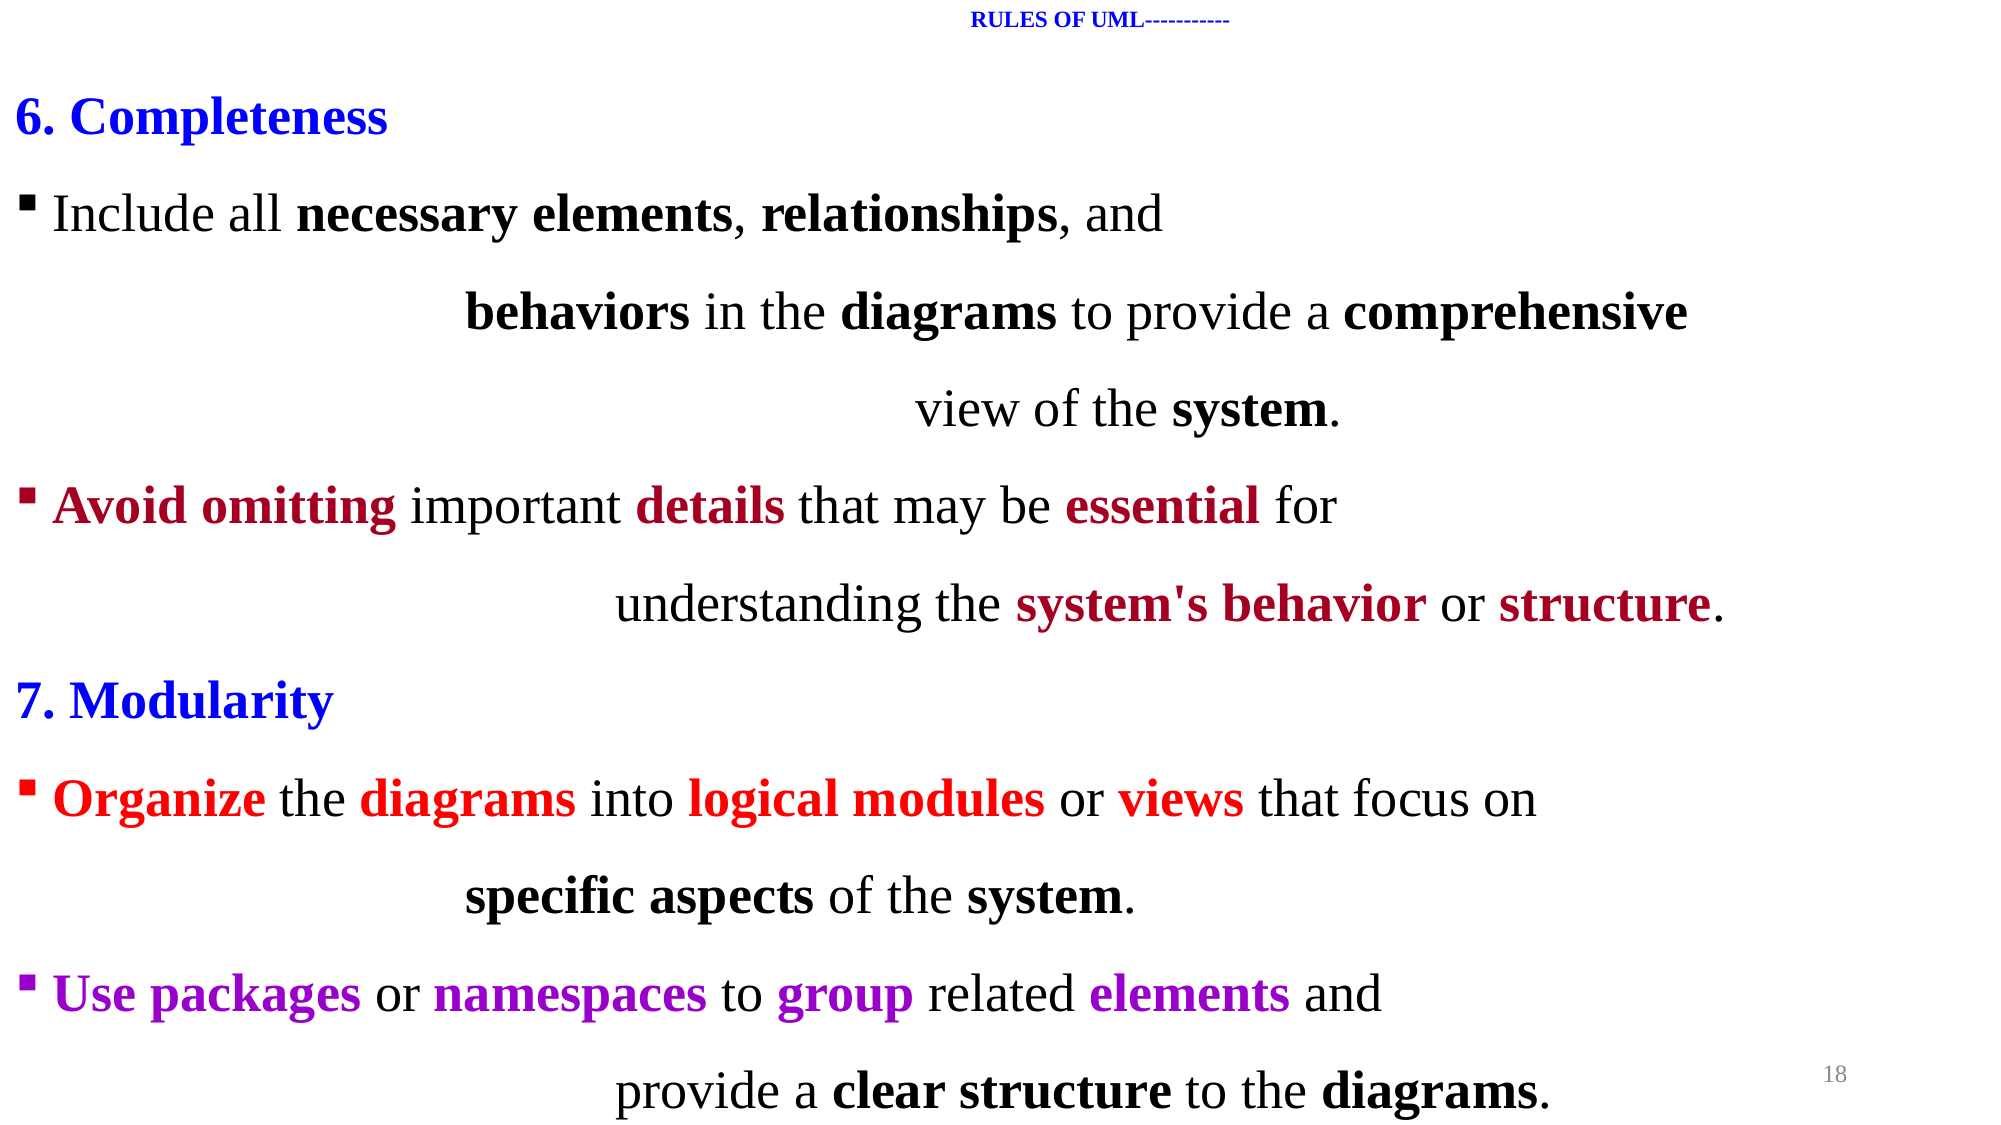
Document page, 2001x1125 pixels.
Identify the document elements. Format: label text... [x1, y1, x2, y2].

list 6. Completeness Include all necessary elements, relationships, and behaviors in the diagrams to provide a comprehensive view of the system. Avoid omitting important details that may be essential for understanding the system's behavior or structure. 7. Modularity Organize the diagrams into logical modules or views that focus on specific aspects of the system. Use packages or namespaces to group related elements and provide a clear structure to the diagrams. [0, 40, 2000, 1125]
slide_number 18 [1412, 1042, 1863, 1103]
title RULES OF UML----------- [485, 0, 1716, 40]
